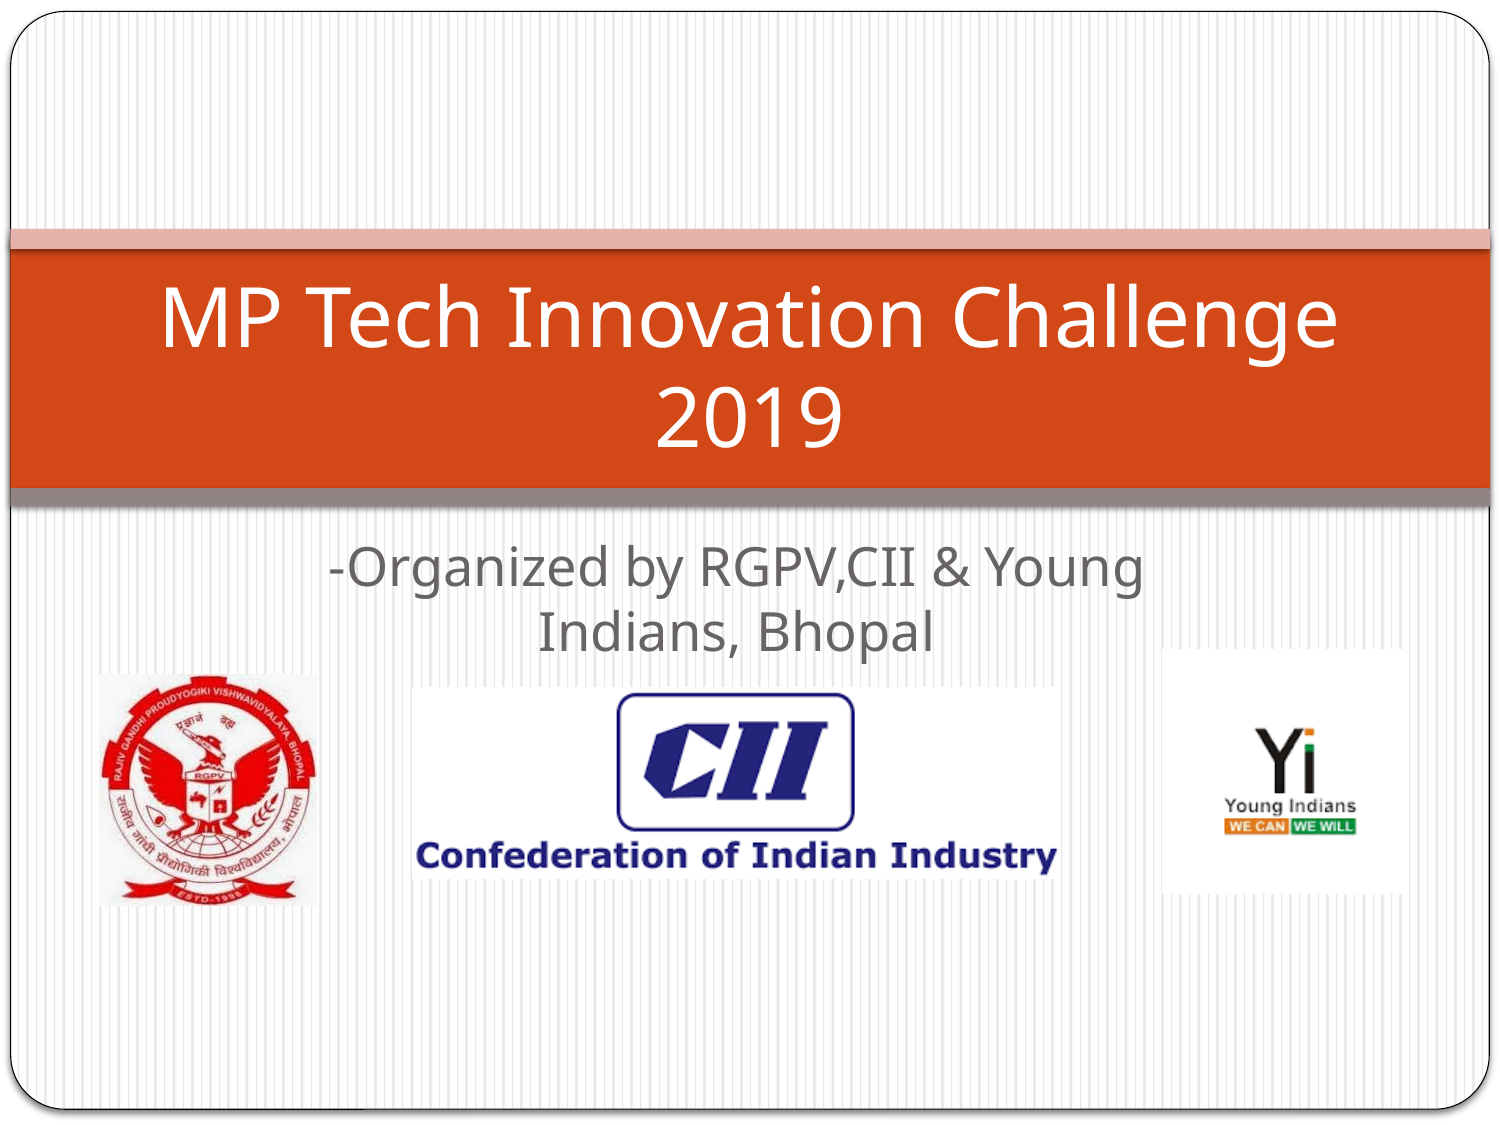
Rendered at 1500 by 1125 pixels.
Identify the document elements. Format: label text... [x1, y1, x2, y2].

picture [1162, 649, 1407, 894]
picture [412, 687, 1060, 879]
title MP Tech Innovation Challenge 2019 [75, 247, 1425, 489]
picture [99, 674, 318, 907]
subtitle -Organized by RGPV,CII & Young Indians, Bhopal [212, 525, 1263, 788]
